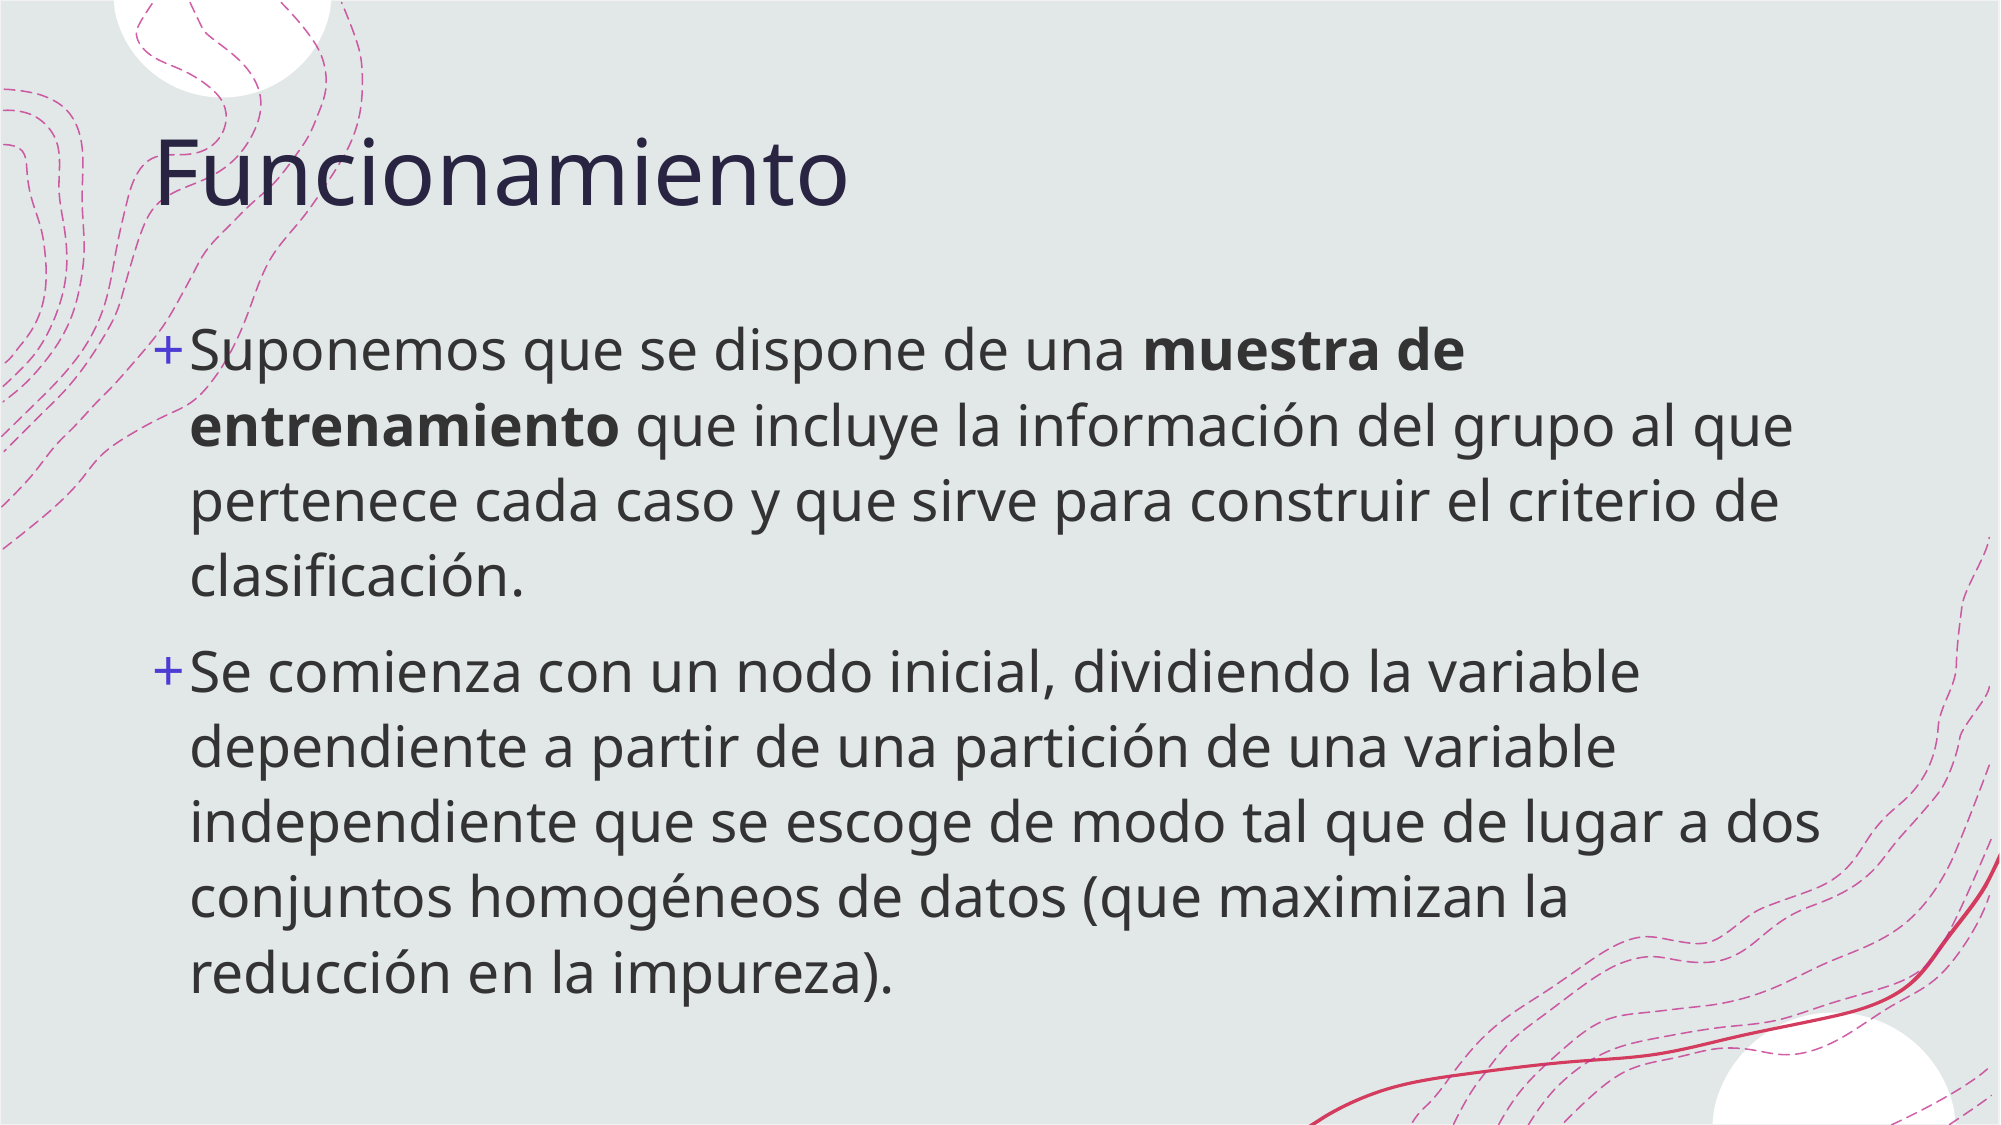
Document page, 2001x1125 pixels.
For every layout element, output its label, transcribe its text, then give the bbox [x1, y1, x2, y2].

list Suponemos que se dispone de una muestra de entrenamiento que incluye la información del grupo al que pertenece cada caso y que sirve para construir el criterio de clasificación. Se comienza con un nodo inicial, dividiendo la variable dependiente a partir de una partición de una variable independiente que se escoge de modo tal que de lugar a dos conjuntos homogéneos de datos (que maximizan la reducción en la impureza). [137, 299, 1863, 1014]
title Funcionamiento [137, 59, 1863, 278]
